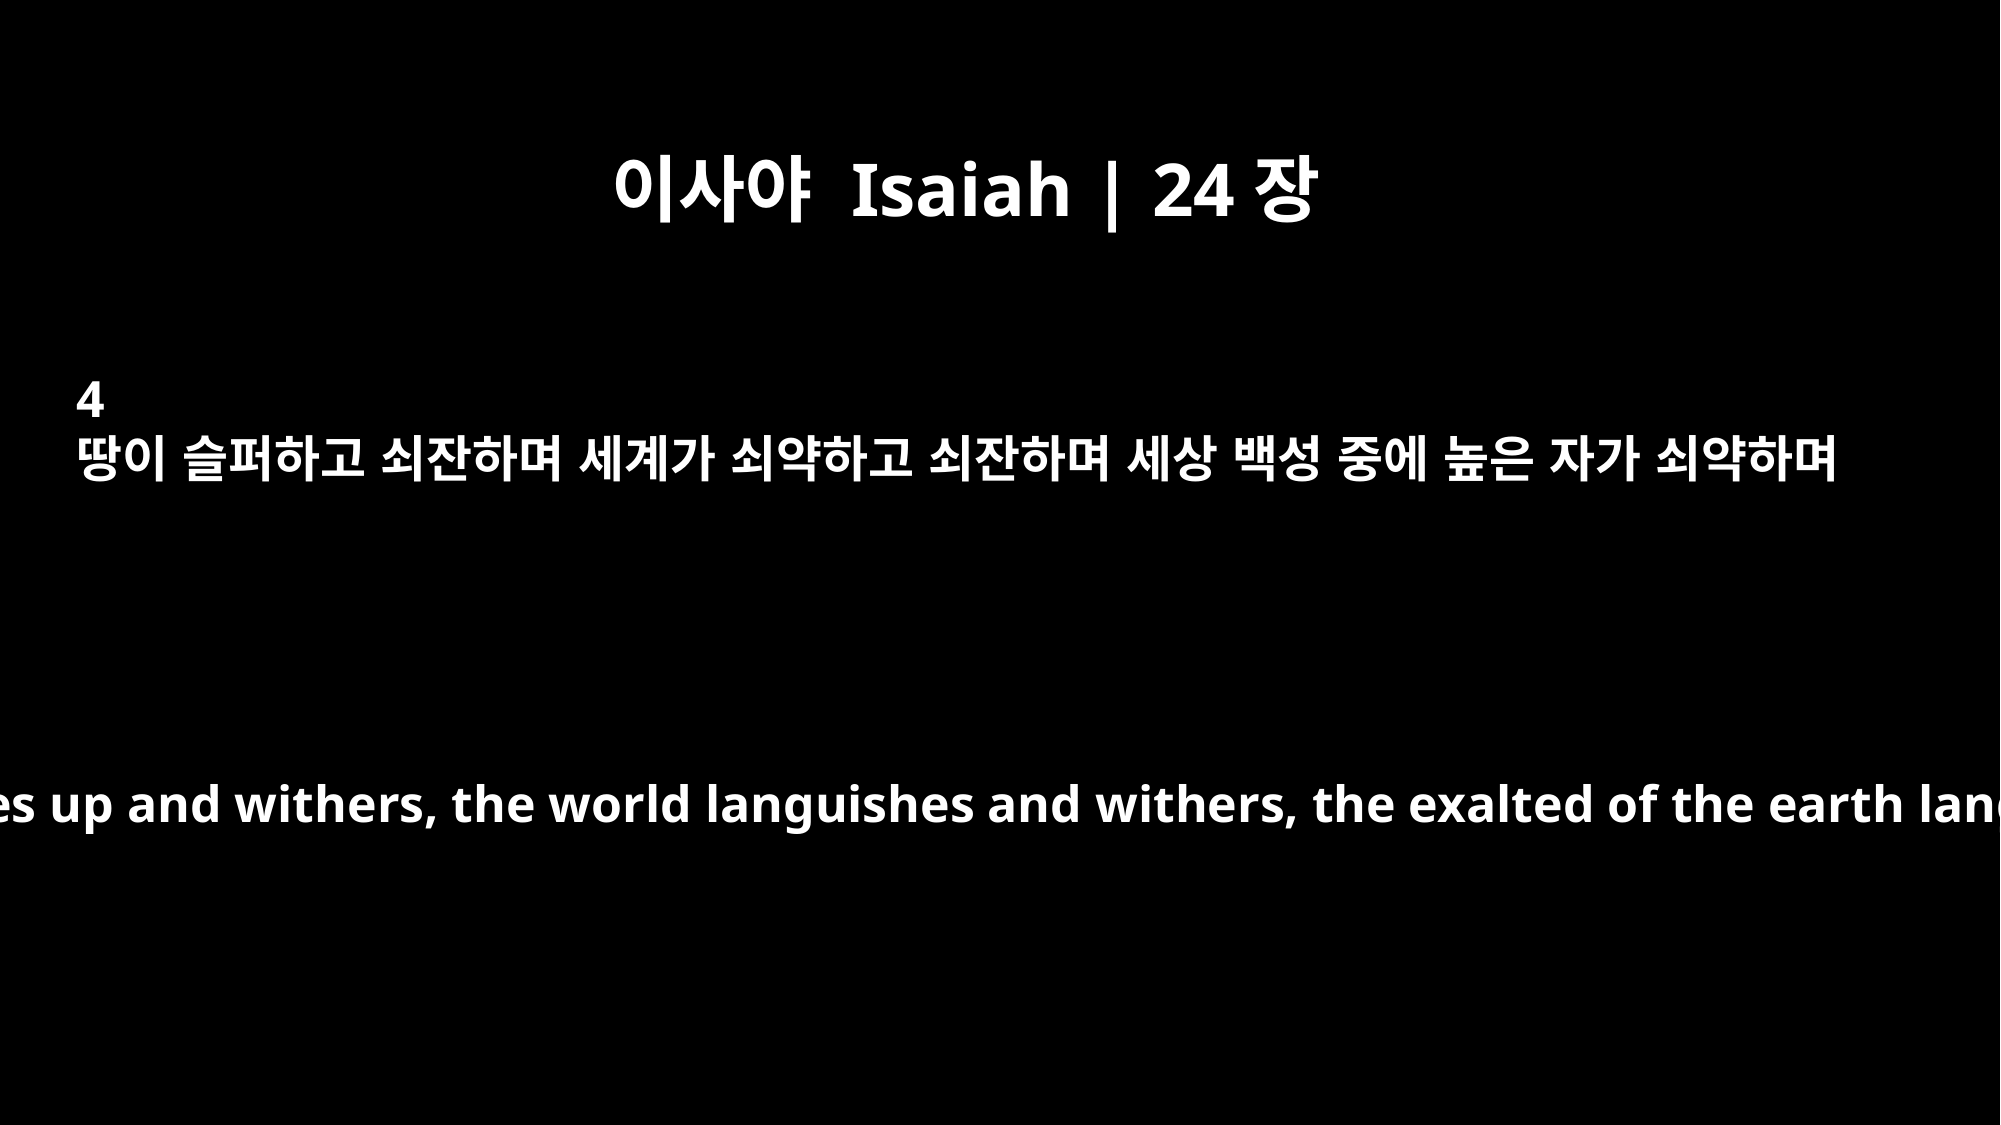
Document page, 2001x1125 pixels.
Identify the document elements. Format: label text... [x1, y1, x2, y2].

text_box 이사야 Isaiah | 24장 [596, 136, 1336, 239]
text_box 4 땅이 슬퍼하고 쇠잔하며 세계가 쇠약하고 쇠잔하며 세상 백성 중에 높은 자가 쇠약하며 [61, 359, 1856, 495]
text_box The earth dries up and withers, the world languishes and withers, the exalted of the earth languish. [0, 764, 2000, 840]
